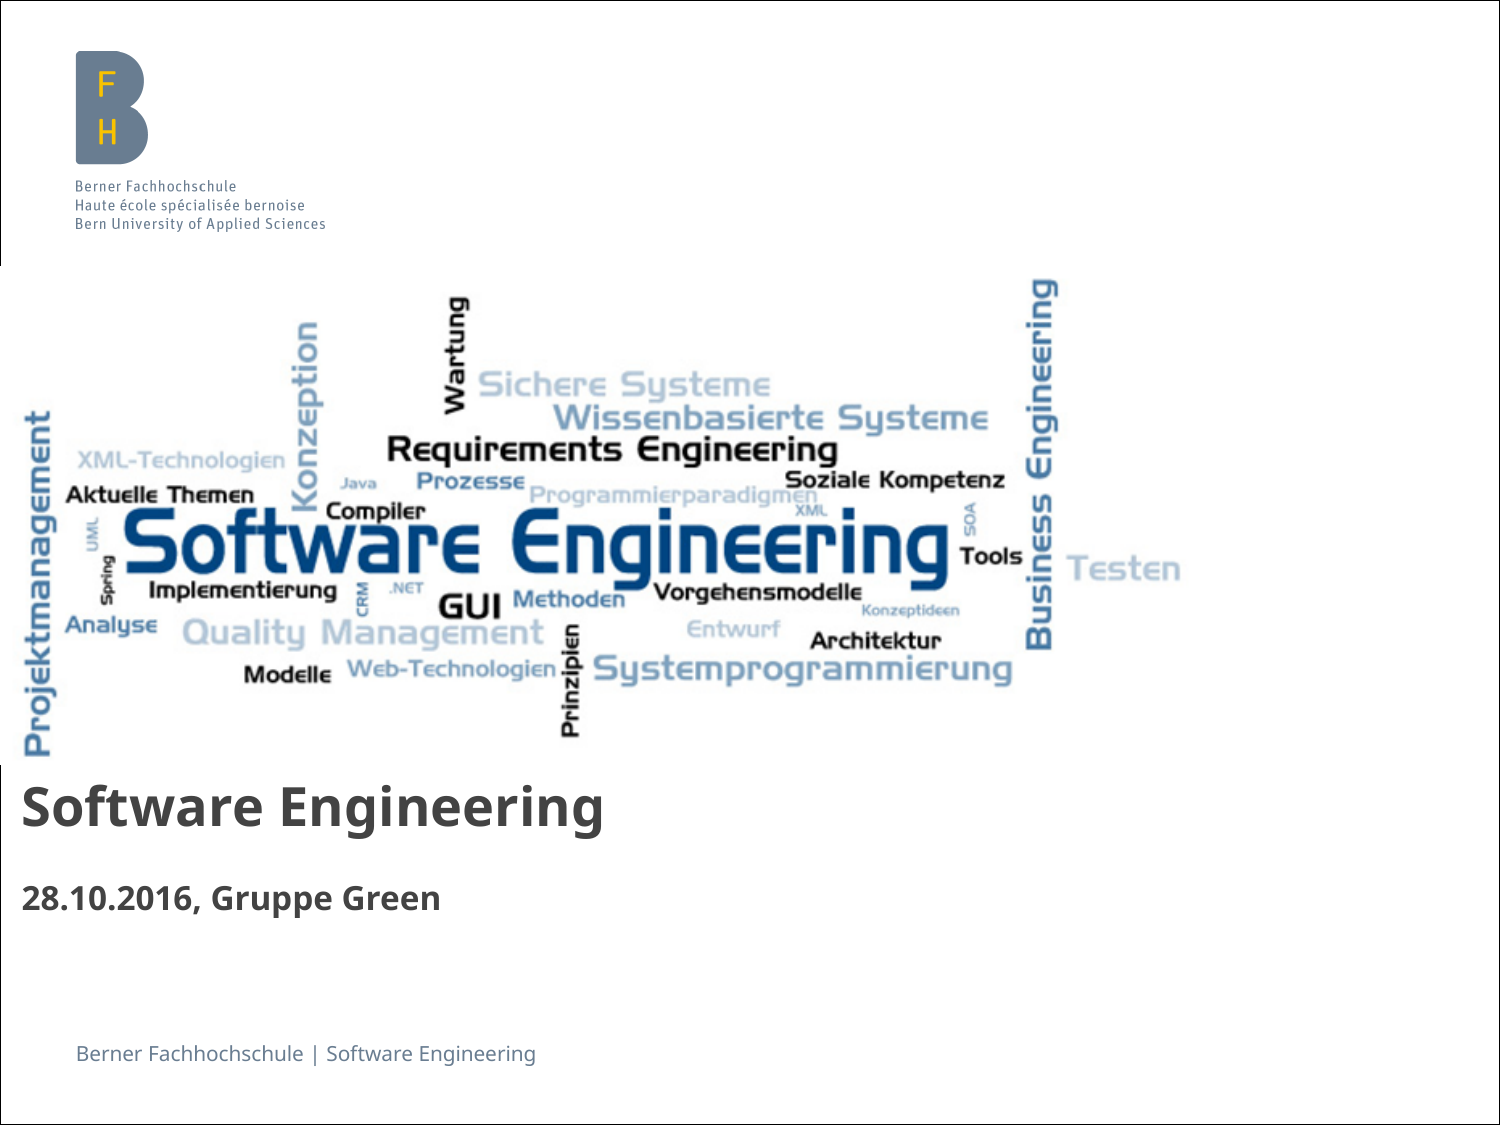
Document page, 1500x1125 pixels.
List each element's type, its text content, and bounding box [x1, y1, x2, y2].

subtitle Software Engineering 28.10.2016, Gruppe Green [21, 773, 1091, 954]
list Berner Fachhochschule | Software Engineering [75, 1033, 1190, 1076]
picture [0, 266, 1190, 765]
picture [74, 51, 326, 233]
